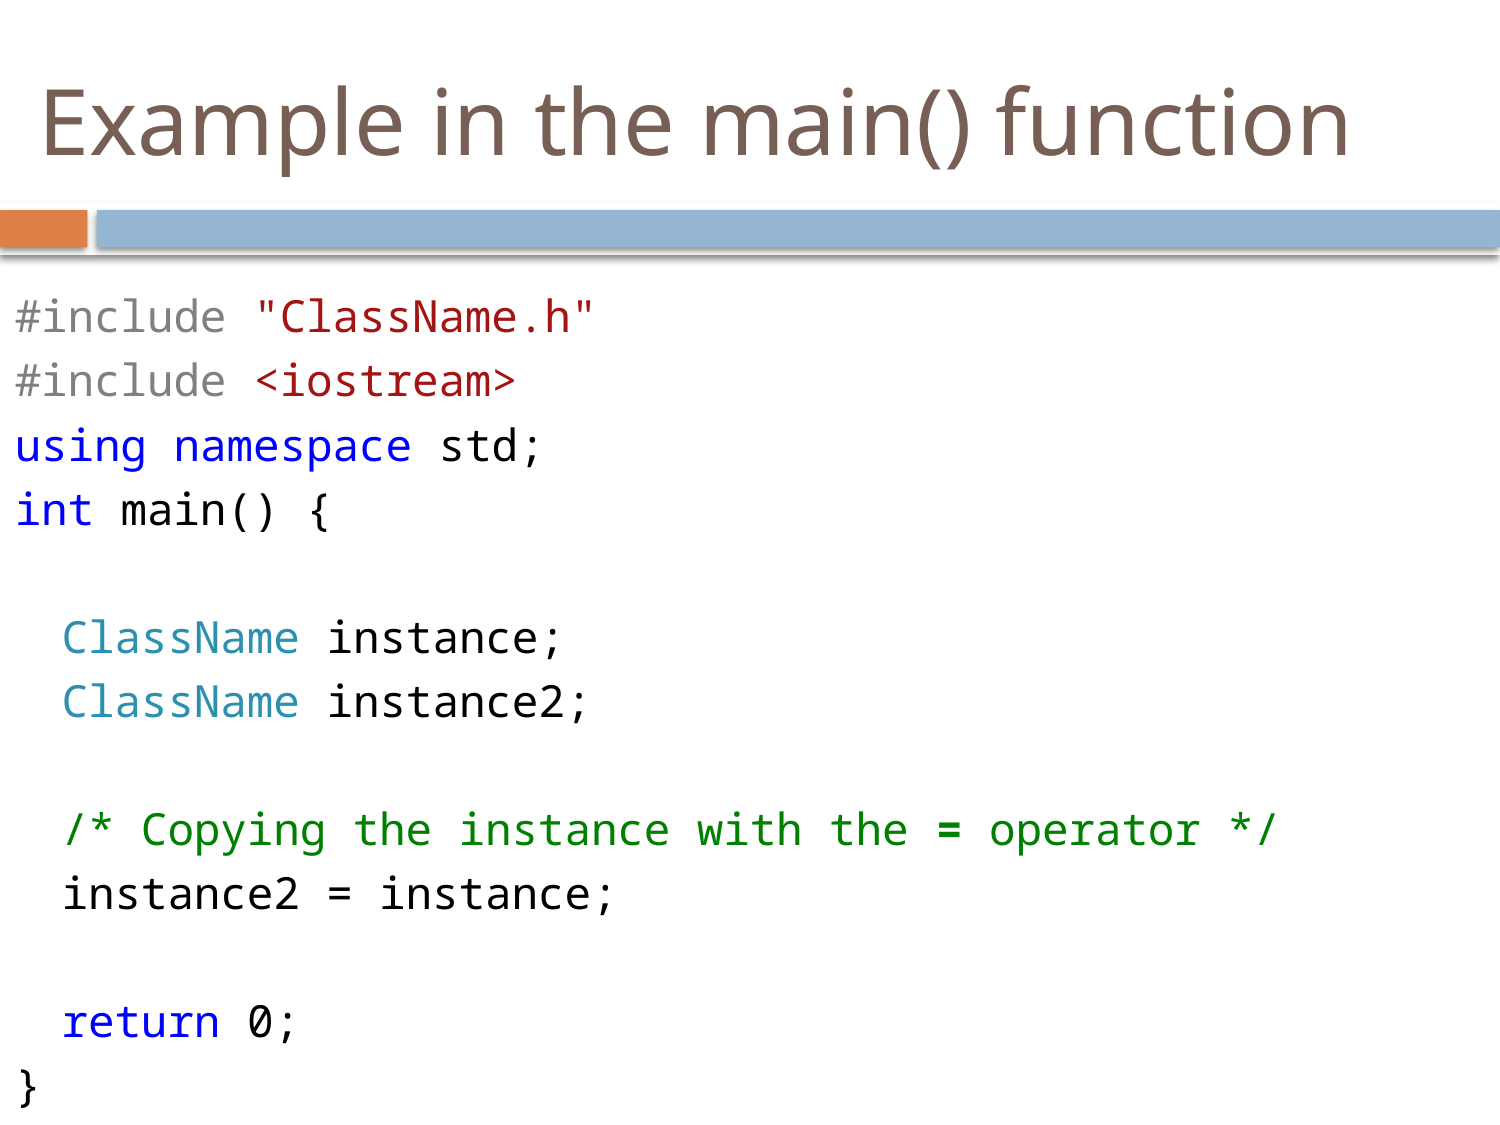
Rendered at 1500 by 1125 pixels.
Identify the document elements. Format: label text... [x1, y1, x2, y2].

title Example in the main() function [23, 37, 1500, 200]
list #include "ClassName.h" #include <iostream> using namespace std; int main() { ClassName instance; ClassName instance2; /* Copying the instance with the = operator */ instance2 = instance; return 0; } [0, 281, 1500, 1125]
